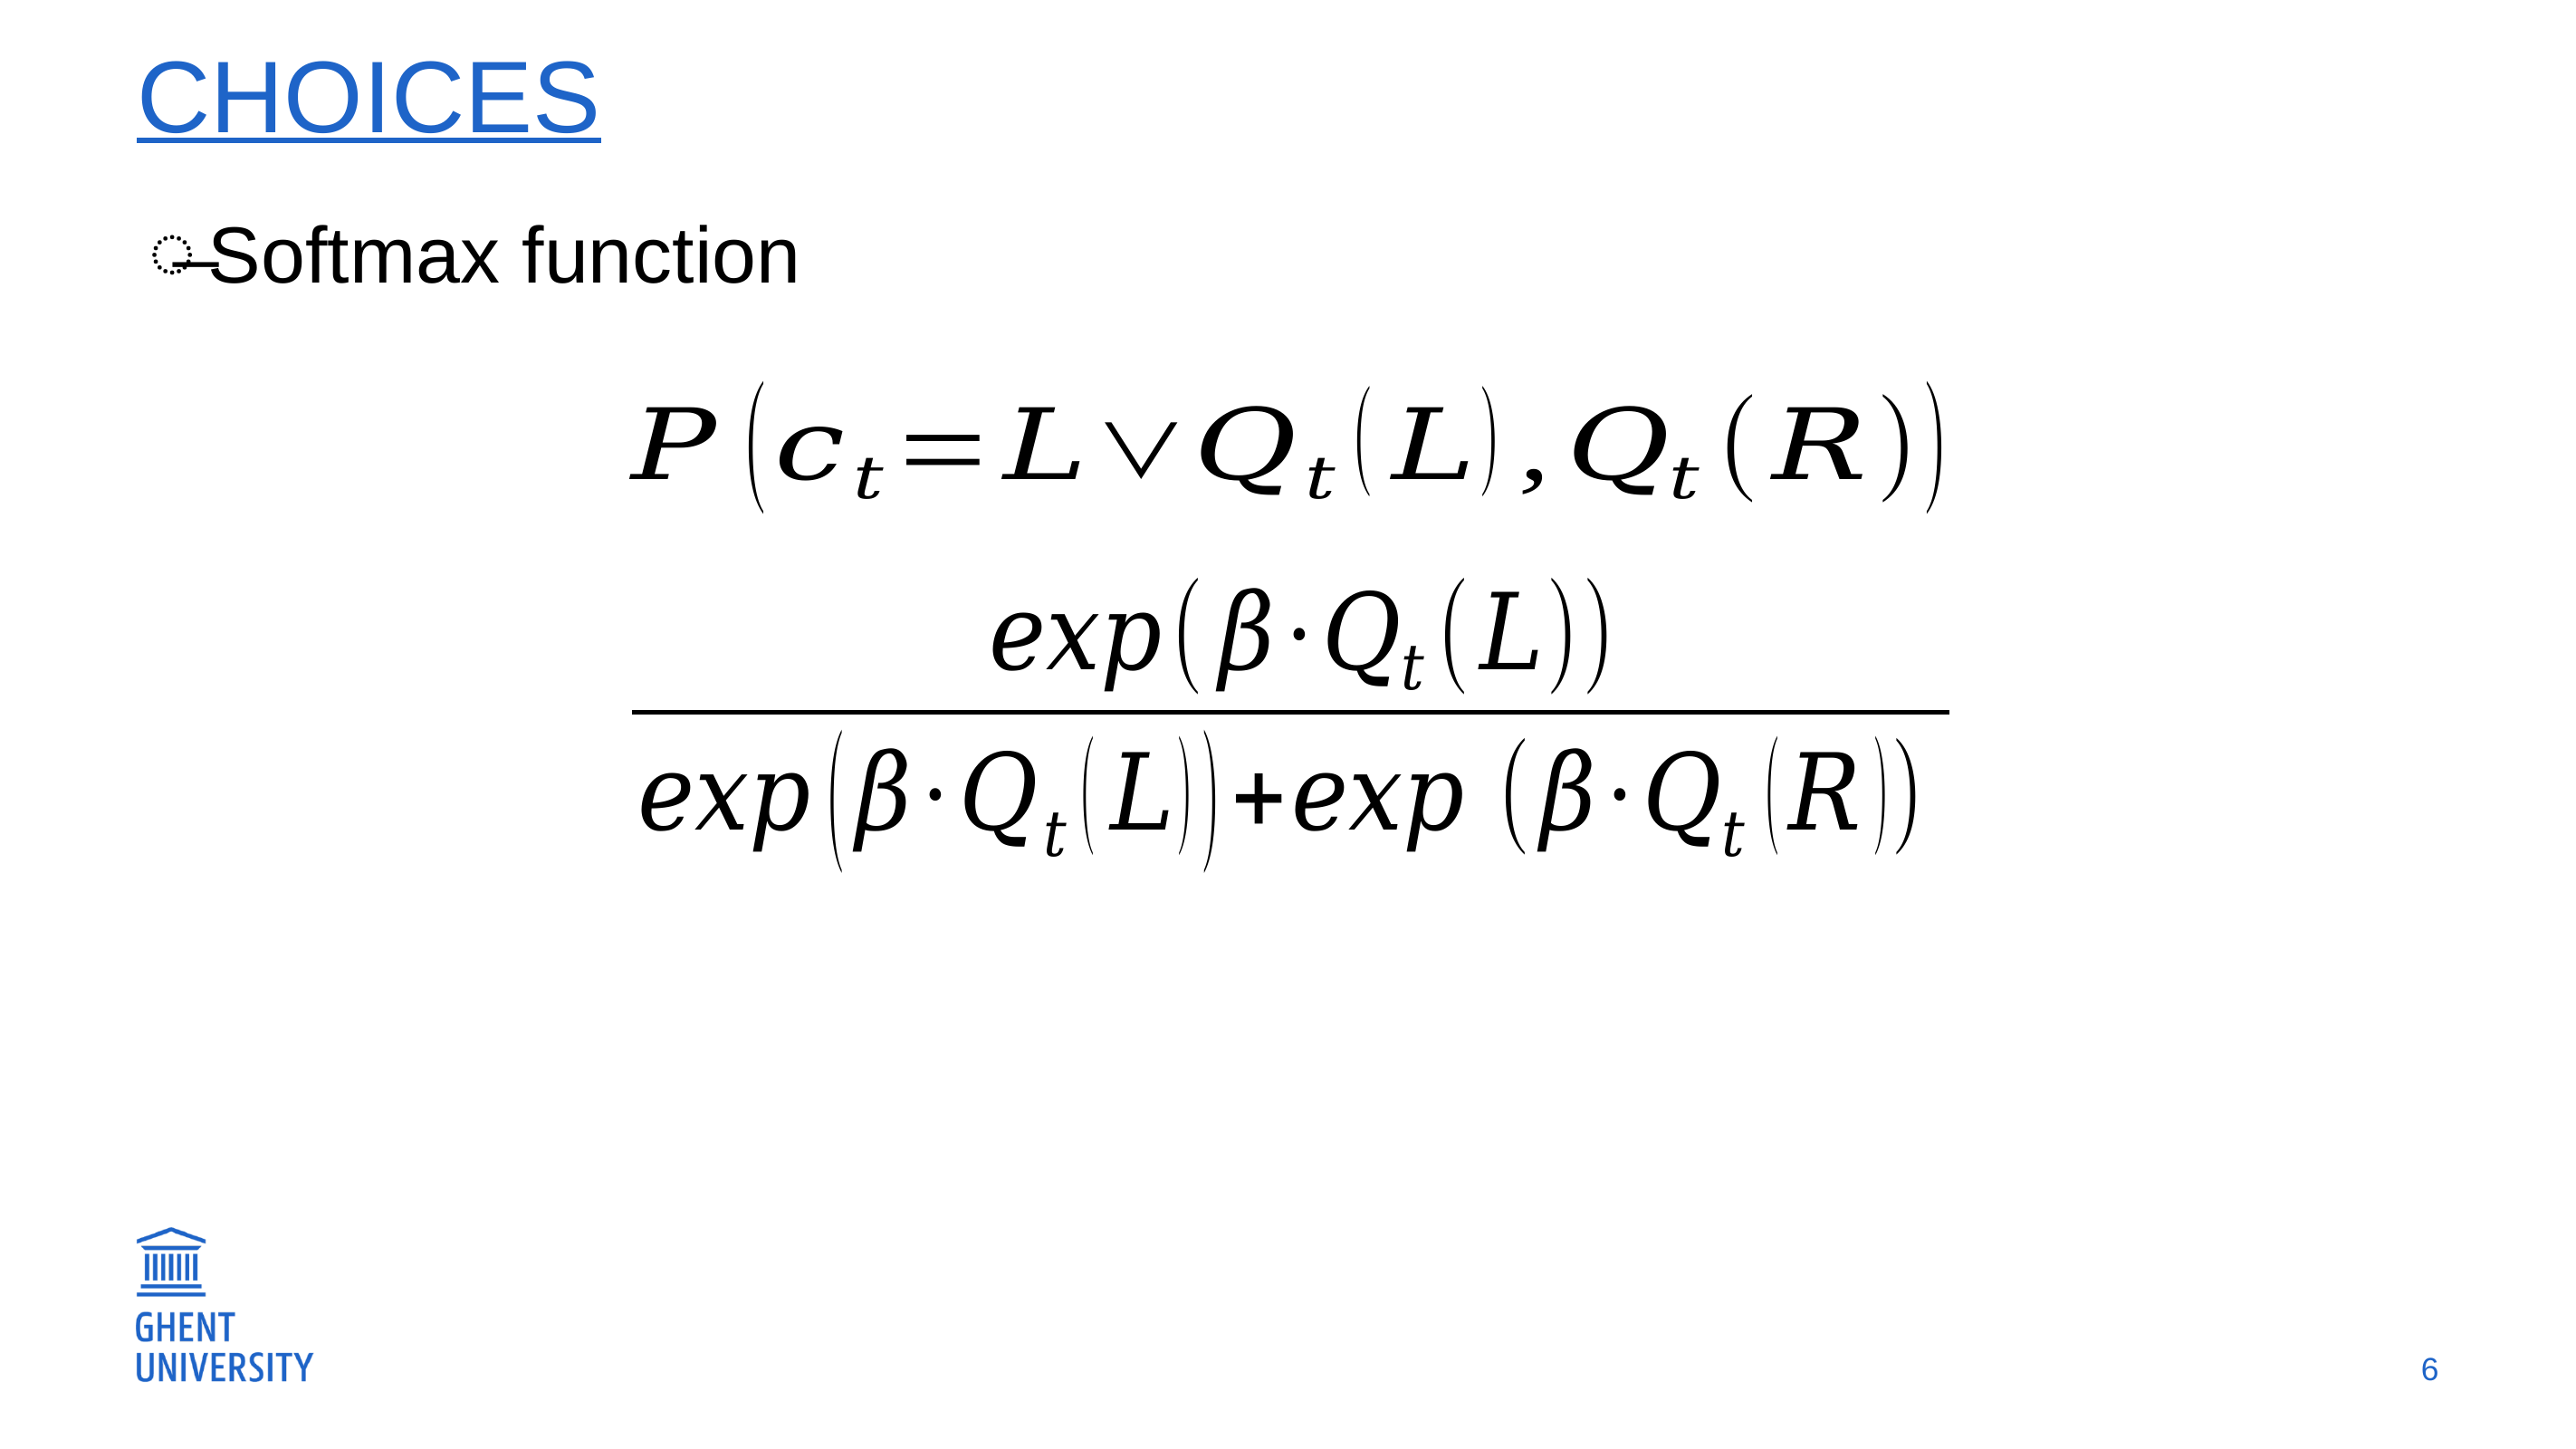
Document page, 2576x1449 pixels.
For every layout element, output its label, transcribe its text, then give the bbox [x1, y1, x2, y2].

picture [68, 1175, 411, 1449]
title Choices [123, 37, 2456, 166]
list Softmax function [124, 177, 2456, 306]
slide_number 6 [2315, 1329, 2453, 1407]
